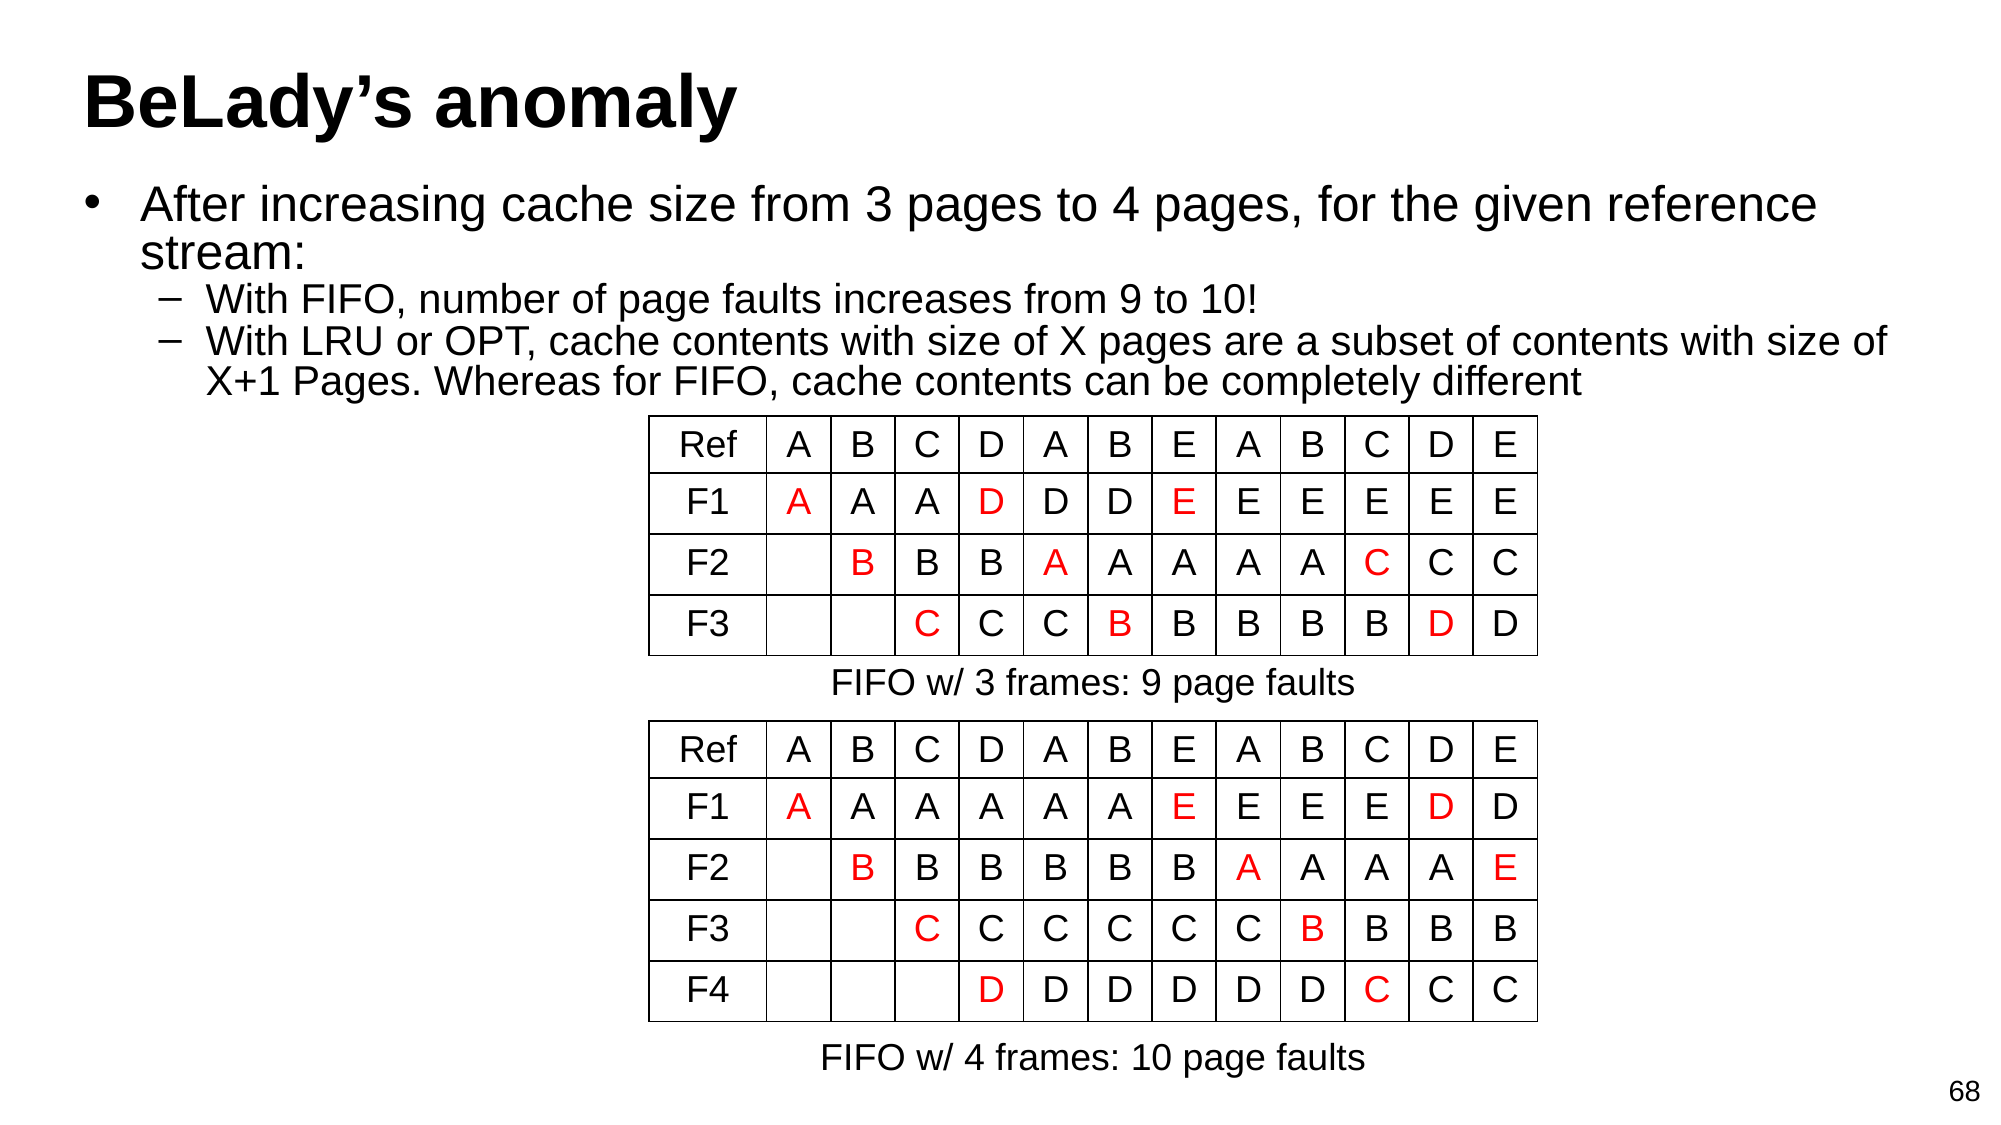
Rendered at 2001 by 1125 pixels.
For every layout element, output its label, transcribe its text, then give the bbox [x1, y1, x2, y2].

table_cell C [1217, 901, 1280, 960]
text_box FIFO w/ 3 frames: 9 page faults [815, 651, 1371, 711]
table_cell A [1410, 840, 1472, 899]
table_cell F2 [650, 840, 766, 899]
table_cell D [1153, 962, 1215, 1021]
table_cell [767, 962, 830, 1021]
table_header Ref [650, 417, 766, 472]
table_cell B [832, 535, 894, 594]
table_cell A [1024, 779, 1087, 838]
table_cell C [1153, 901, 1215, 960]
table_header A [1024, 722, 1087, 777]
table_cell A [1089, 779, 1151, 838]
table_header C [896, 417, 958, 472]
list After increasing cache size from 3 pages to 4 pages, for the given reference stream: With FIFO, number of page faults increases from 9 to 10! With LRU or OPT, cache contents with size of X pages are a subset of contents with size of X+1 Pages. Whereas for FIFO, cache contents can be completely different [68, 176, 1929, 1019]
slide_number 68 [1902, 1065, 1996, 1125]
table_header B [1089, 722, 1151, 777]
table_header B [1281, 417, 1344, 472]
table_header A [1217, 417, 1280, 472]
table_cell A [1346, 840, 1408, 899]
table_cell C [960, 901, 1023, 960]
table_cell C [960, 596, 1023, 651]
table_cell F3 [650, 901, 766, 960]
table_cell B [1346, 901, 1408, 960]
table_cell B [1410, 901, 1472, 960]
table_header E [1474, 417, 1537, 472]
table_cell A [1024, 535, 1087, 594]
table_cell B [960, 535, 1023, 594]
table_cell F3 [650, 596, 766, 655]
table_cell B [1089, 596, 1151, 651]
table_cell B [1153, 596, 1215, 651]
table_cell E [1474, 474, 1537, 533]
table_cell C [896, 901, 958, 960]
table_cell [896, 962, 958, 1021]
table_cell A [767, 779, 830, 838]
table_cell C [1346, 962, 1408, 1021]
table_cell A [896, 779, 958, 838]
table_cell D [1217, 962, 1280, 1021]
table_cell B [1024, 840, 1087, 899]
table_header D [960, 417, 1023, 472]
table_cell F1 [650, 474, 766, 533]
table_cell A [1281, 840, 1344, 899]
text_box FIFO w/ 4 frames: 10 page faults [805, 1025, 1382, 1086]
table_header E [1153, 417, 1215, 472]
table_cell D [1089, 962, 1151, 1021]
table_header C [1346, 417, 1408, 472]
table_header B [1281, 722, 1344, 777]
table_cell E [1217, 474, 1280, 533]
table_cell C [1089, 901, 1151, 960]
table_header D [1410, 417, 1472, 472]
table_cell D [1410, 779, 1472, 838]
table_cell [767, 840, 830, 899]
table_cell B [960, 840, 1023, 899]
table_cell D [1024, 474, 1087, 533]
table_header B [832, 722, 894, 777]
table_cell C [1410, 535, 1472, 594]
table_cell C [1474, 535, 1537, 594]
table_header E [1153, 722, 1215, 777]
table_cell A [767, 474, 830, 533]
table_cell B [1474, 901, 1537, 960]
table_cell [832, 901, 894, 960]
table_cell E [1346, 779, 1408, 838]
table_cell [767, 901, 830, 960]
table_cell A [1153, 535, 1215, 594]
table_cell A [1089, 535, 1151, 594]
table_cell A [832, 779, 894, 838]
table_header D [960, 722, 1023, 777]
table_cell A [1217, 535, 1280, 594]
table_cell A [832, 474, 894, 533]
table_header D [1410, 722, 1472, 777]
table_cell A [1281, 535, 1344, 594]
table_header B [832, 417, 894, 472]
table_header A [1024, 417, 1087, 472]
table_cell E [1474, 840, 1537, 899]
table_cell E [1410, 474, 1472, 533]
table_cell E [1153, 779, 1215, 838]
table_cell E [1217, 779, 1280, 838]
table_cell D [960, 962, 1023, 1021]
table_cell C [1346, 535, 1408, 594]
table_header A [1217, 722, 1280, 777]
table_cell [832, 962, 894, 1021]
table_cell B [1346, 596, 1408, 655]
table_header A [767, 722, 830, 777]
table_header C [896, 722, 958, 777]
table_cell E [1153, 474, 1215, 533]
table_cell D [1410, 596, 1472, 655]
table_cell A [960, 779, 1023, 838]
table_cell C [1024, 596, 1087, 651]
table_cell B [832, 840, 894, 899]
table_cell B [896, 535, 958, 594]
table_cell D [1474, 779, 1537, 838]
table_cell D [1474, 596, 1537, 655]
table_cell D [1281, 962, 1344, 1021]
table_cell A [896, 474, 958, 533]
table_cell B [1281, 901, 1344, 960]
title BeLady’s anomaly [68, 45, 1929, 152]
table_cell F4 [650, 962, 766, 1021]
table_cell D [1089, 474, 1151, 533]
table_cell E [1281, 779, 1344, 838]
table_cell C [1474, 962, 1537, 1021]
table_cell B [896, 840, 958, 899]
table_cell B [1281, 596, 1344, 651]
table_cell B [1153, 840, 1215, 899]
table_cell B [1217, 596, 1280, 651]
table_cell [767, 535, 830, 594]
table_header E [1474, 722, 1537, 777]
table_header Ref [650, 722, 766, 777]
table_cell [832, 596, 894, 651]
table_cell E [1346, 474, 1408, 533]
table_header A [767, 417, 830, 472]
table_cell C [896, 596, 958, 651]
table_cell A [1217, 840, 1280, 899]
table_cell F2 [650, 535, 766, 594]
table_cell E [1281, 474, 1344, 533]
table_header C [1346, 722, 1408, 777]
table_header B [1089, 417, 1151, 472]
table_cell B [1089, 840, 1151, 899]
table_cell [767, 596, 830, 655]
table_cell D [960, 474, 1023, 533]
table_cell F1 [650, 779, 766, 838]
table_cell C [1410, 962, 1472, 1021]
table_cell C [1024, 901, 1087, 960]
table_cell D [1024, 962, 1087, 1021]
